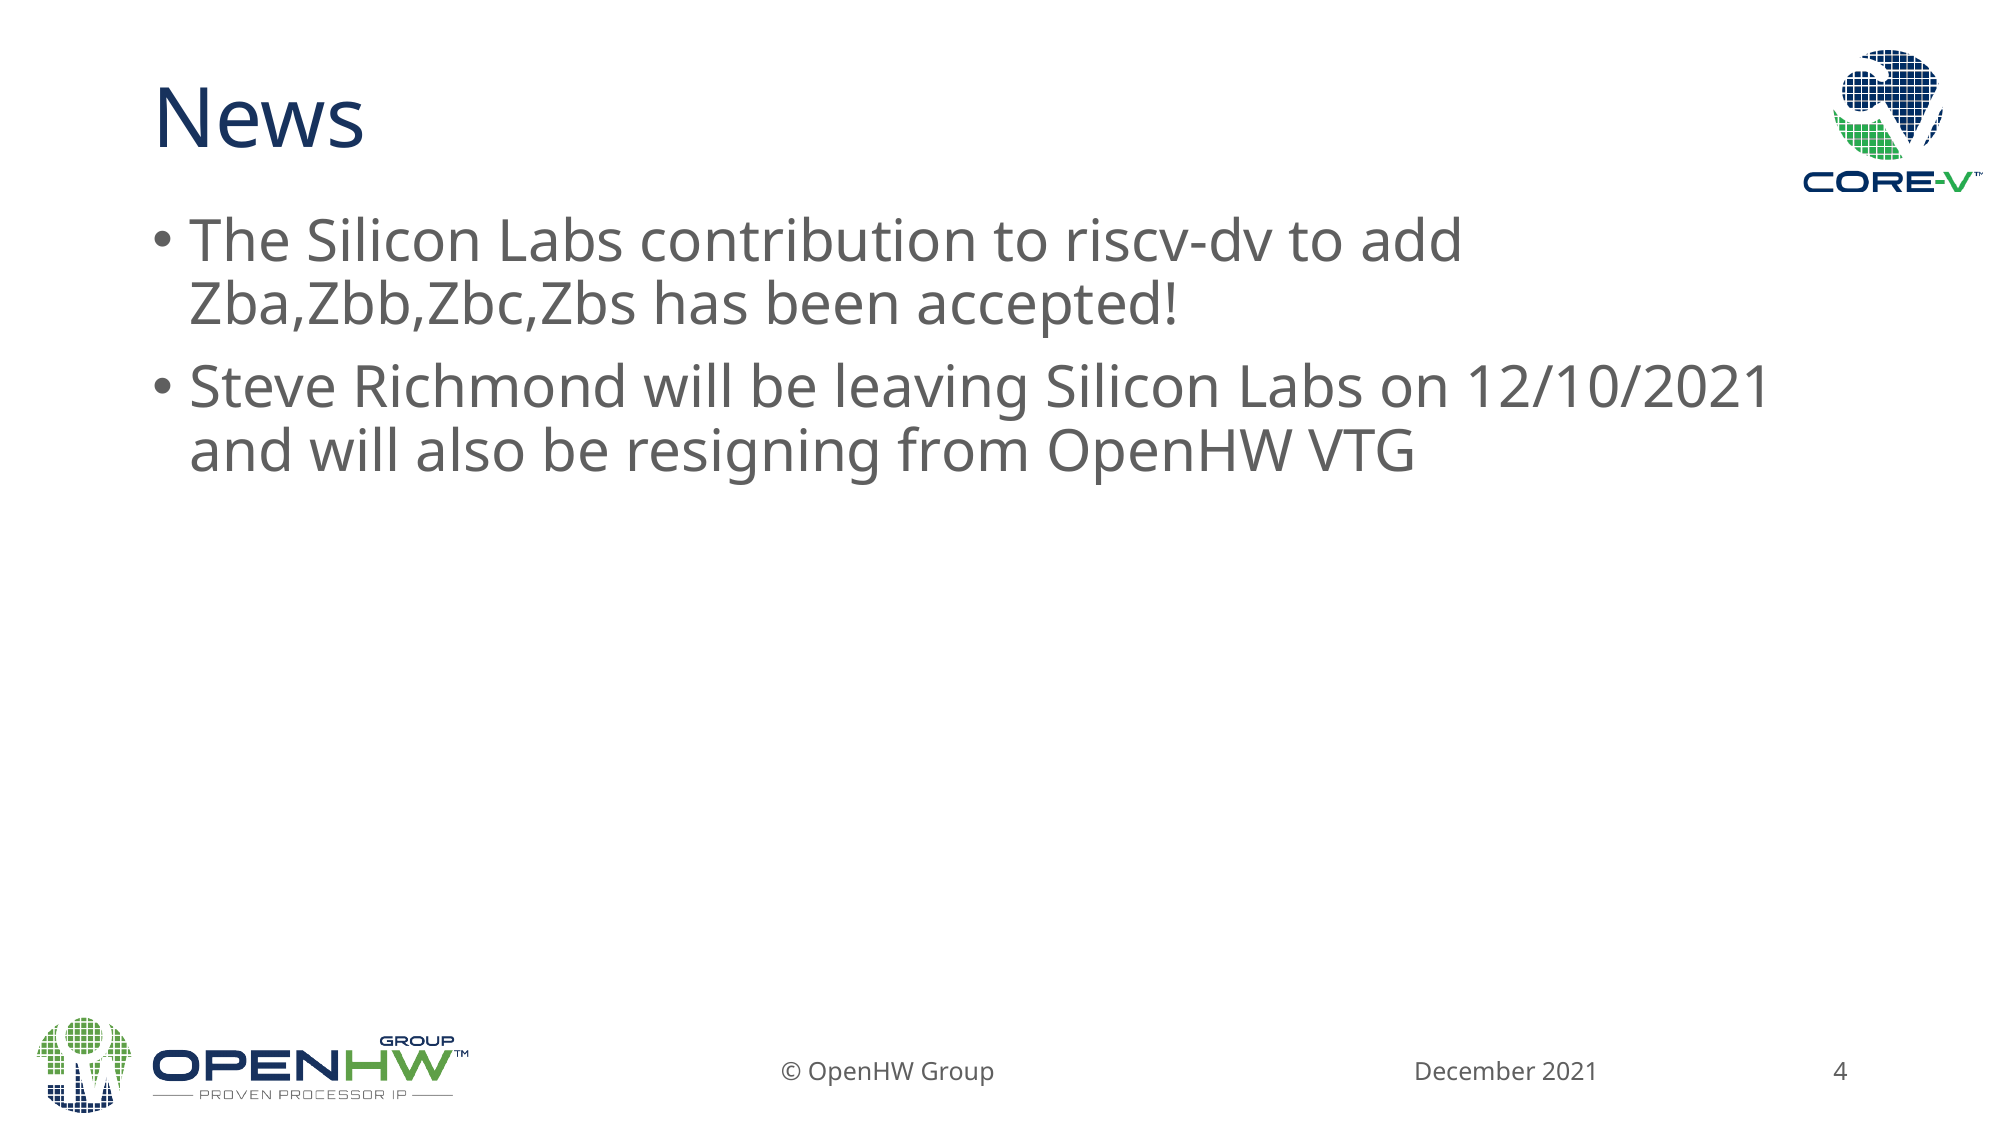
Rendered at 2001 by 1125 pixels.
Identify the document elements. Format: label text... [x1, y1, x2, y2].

footer © OpenHW Group [550, 1042, 1226, 1103]
title News [137, 59, 1804, 181]
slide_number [1335, 1040, 1678, 1101]
list The Silicon Labs contribution to riscv-dv to add Zba,Zbb,Zbc,Zbs has been accepted! Steve Richmond will be leaving Silicon Labs on 12/10/2021 and will also be resigning from OpenHW VTG [137, 203, 1863, 1014]
picture [32, 1013, 473, 1117]
slide_number 4 [1782, 1042, 1863, 1103]
